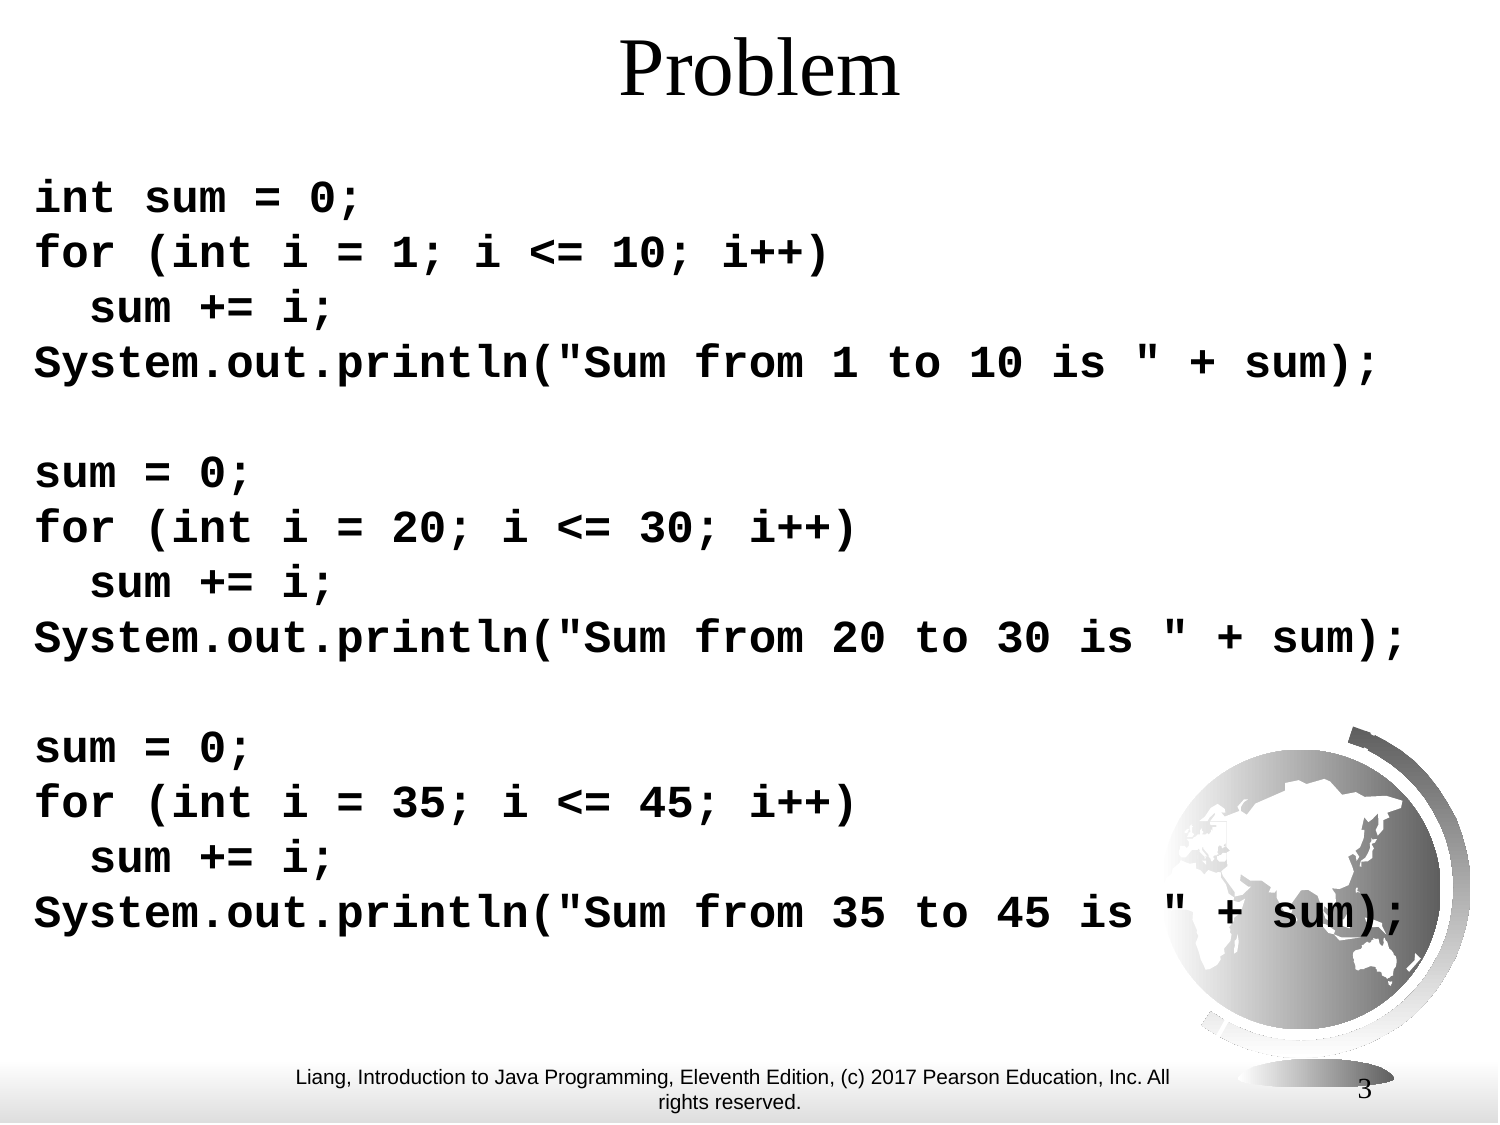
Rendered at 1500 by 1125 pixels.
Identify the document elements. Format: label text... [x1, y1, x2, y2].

text_box int sum = 0; for (int i = 1; i <= 10; i++) sum += i; System.out.println("Sum from 1 to 10 is " + sum); sum = 0; for (int i = 20; i <= 30; i++) sum += i; System.out.println("Sum from 20 to 30 is " + sum); sum = 0; for (int i = 35; i <= 45; i++) sum += i; System.out.println("Sum from 35 to 45 is " + sum); [19, 159, 1475, 944]
slide_number 3 [1074, 1049, 1388, 1125]
title Problem [113, 20, 1407, 103]
